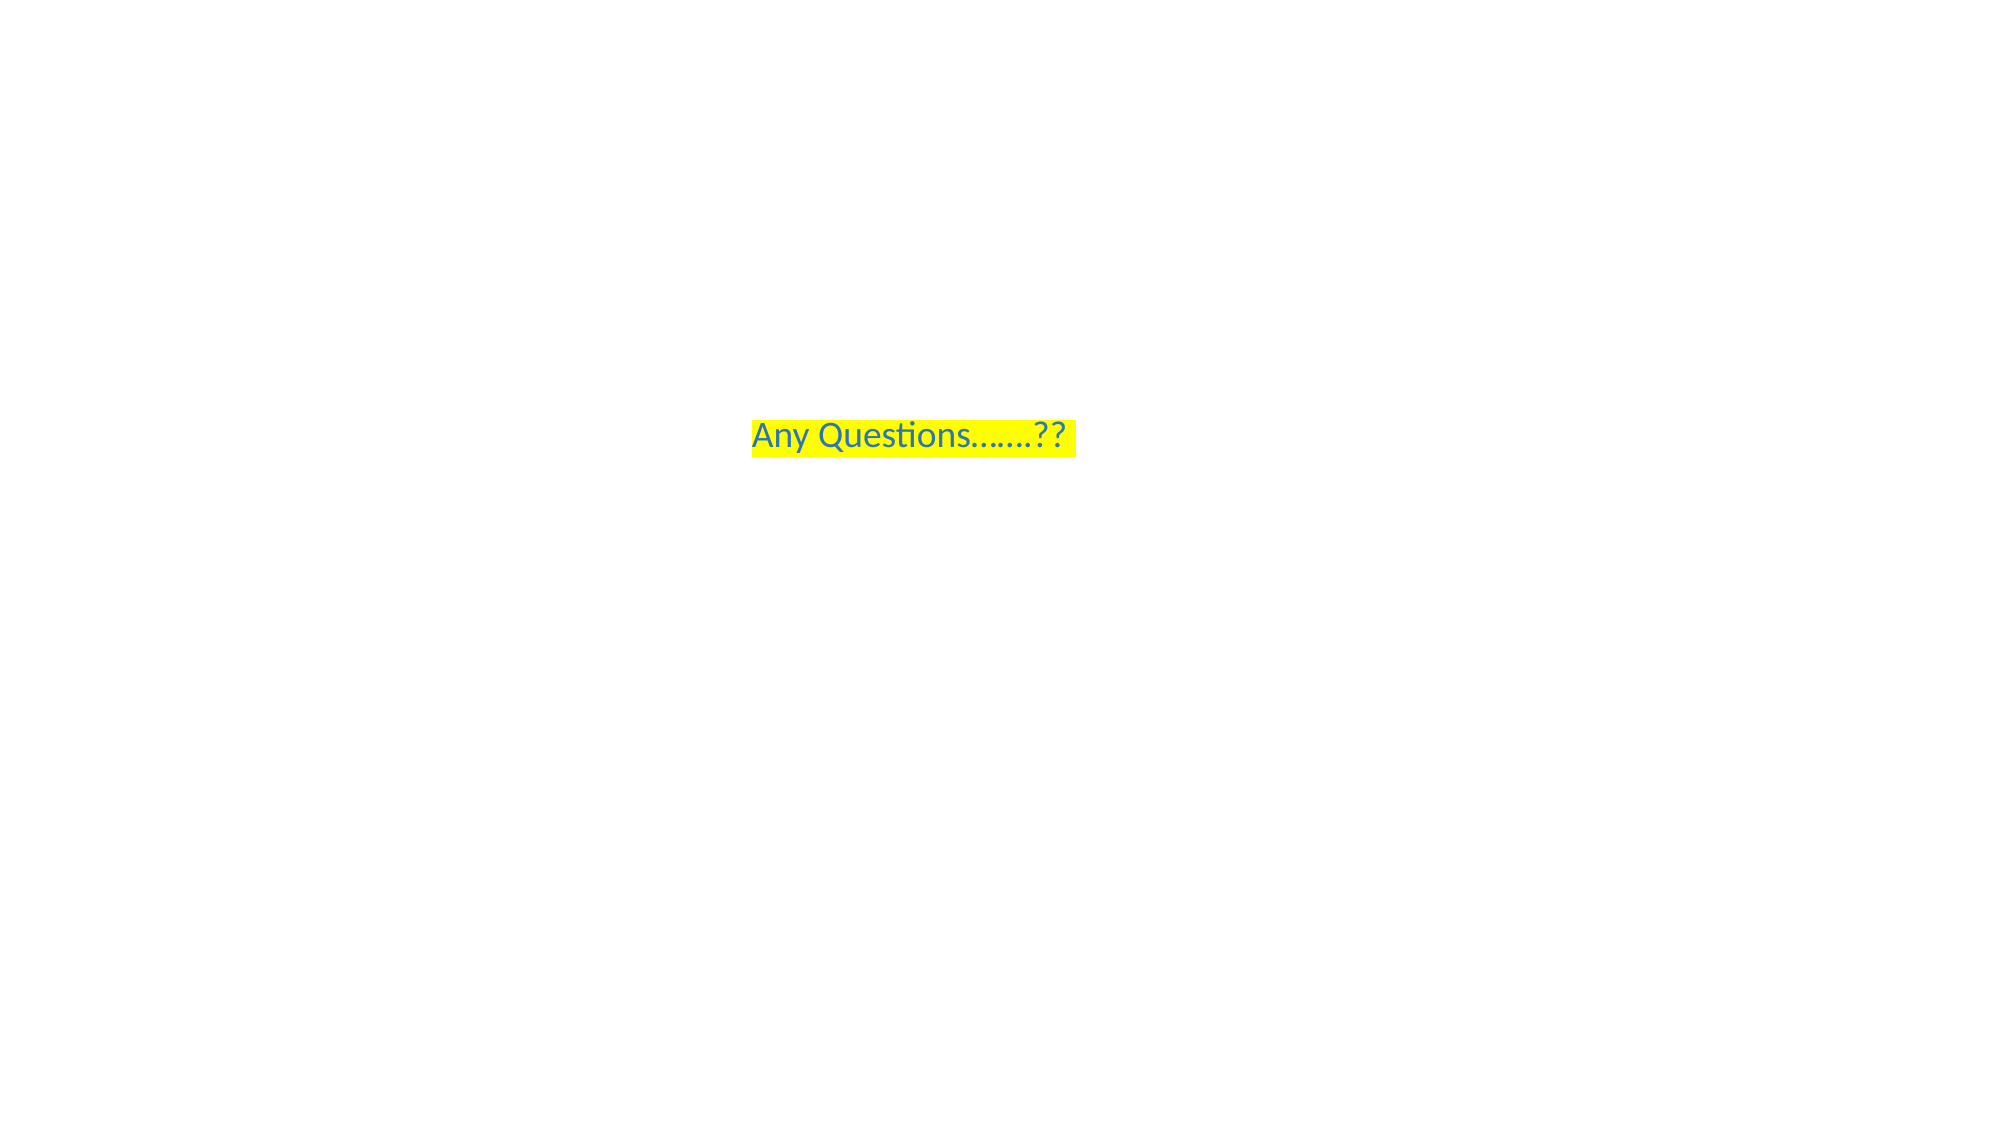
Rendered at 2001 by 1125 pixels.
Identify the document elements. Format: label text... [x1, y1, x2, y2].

text_box Any Questions…….?? [737, 399, 2000, 463]
